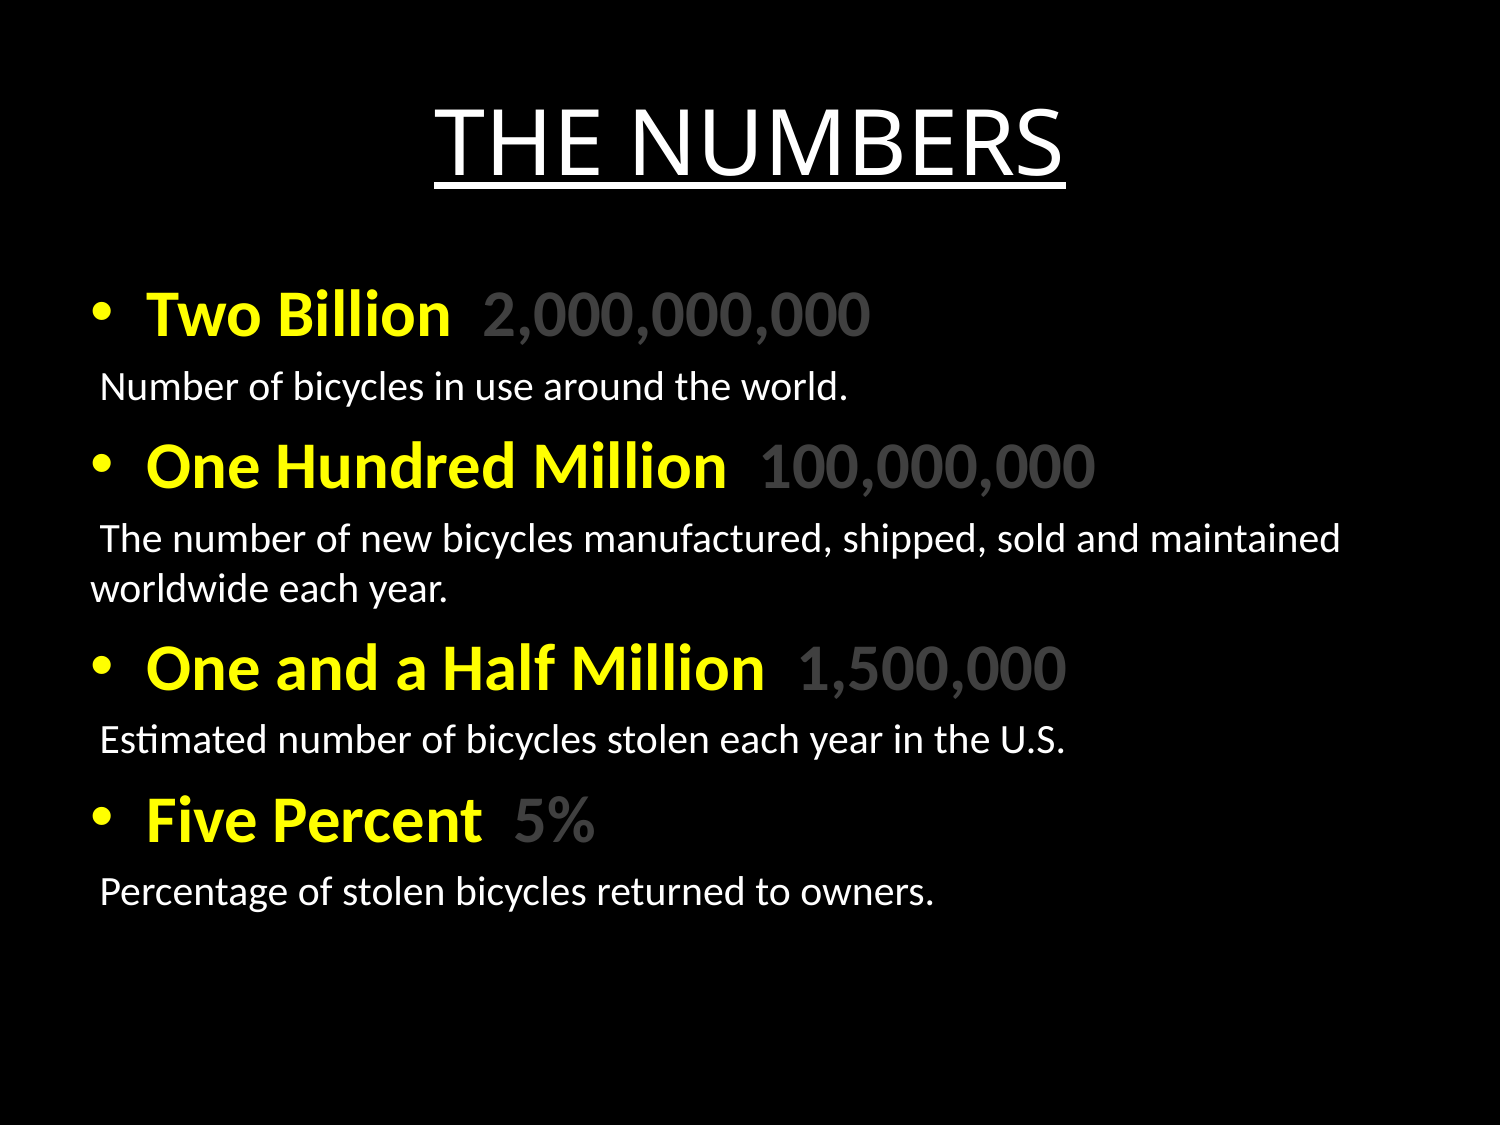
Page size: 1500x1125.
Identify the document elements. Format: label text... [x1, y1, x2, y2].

title THE NUMBERS [75, 45, 1425, 233]
list Two Billion 2,000,000,000 Number of bicycles in use around the world. One Hundred Million 100,000,000 The number of new bicycles manufactured, shipped, sold and maintained worldwide each year. One and a Half Million 1,500,000 Estimated number of bicycles stolen each year in the U.S. Five Percent 5% Percentage of stolen bicycles returned to owners. [75, 262, 1425, 1005]
